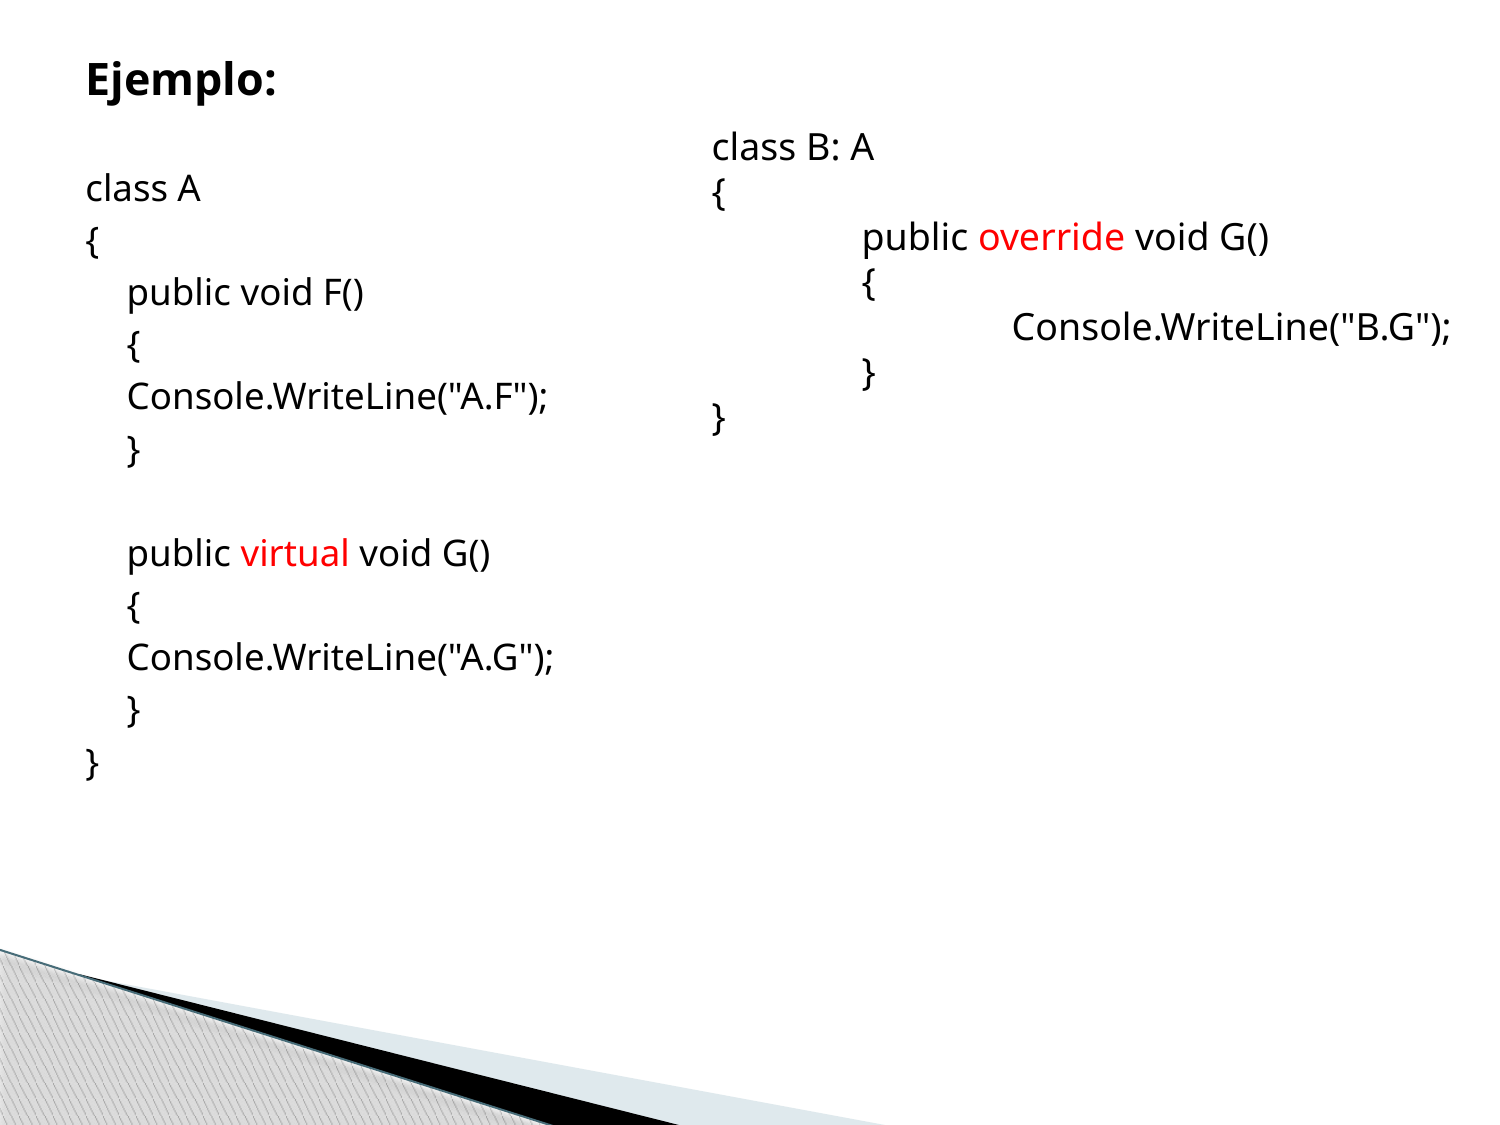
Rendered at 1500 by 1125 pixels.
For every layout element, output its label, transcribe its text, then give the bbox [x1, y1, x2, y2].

list Ejemplo: class A { public void F() { Console.WriteLine("A.F"); } public virtual void G() { Console.WriteLine("A.G"); } } [53, 42, 715, 823]
text_box class B: A { public override void G() { Console.WriteLine("B.G"); } } [696, 115, 1495, 811]
